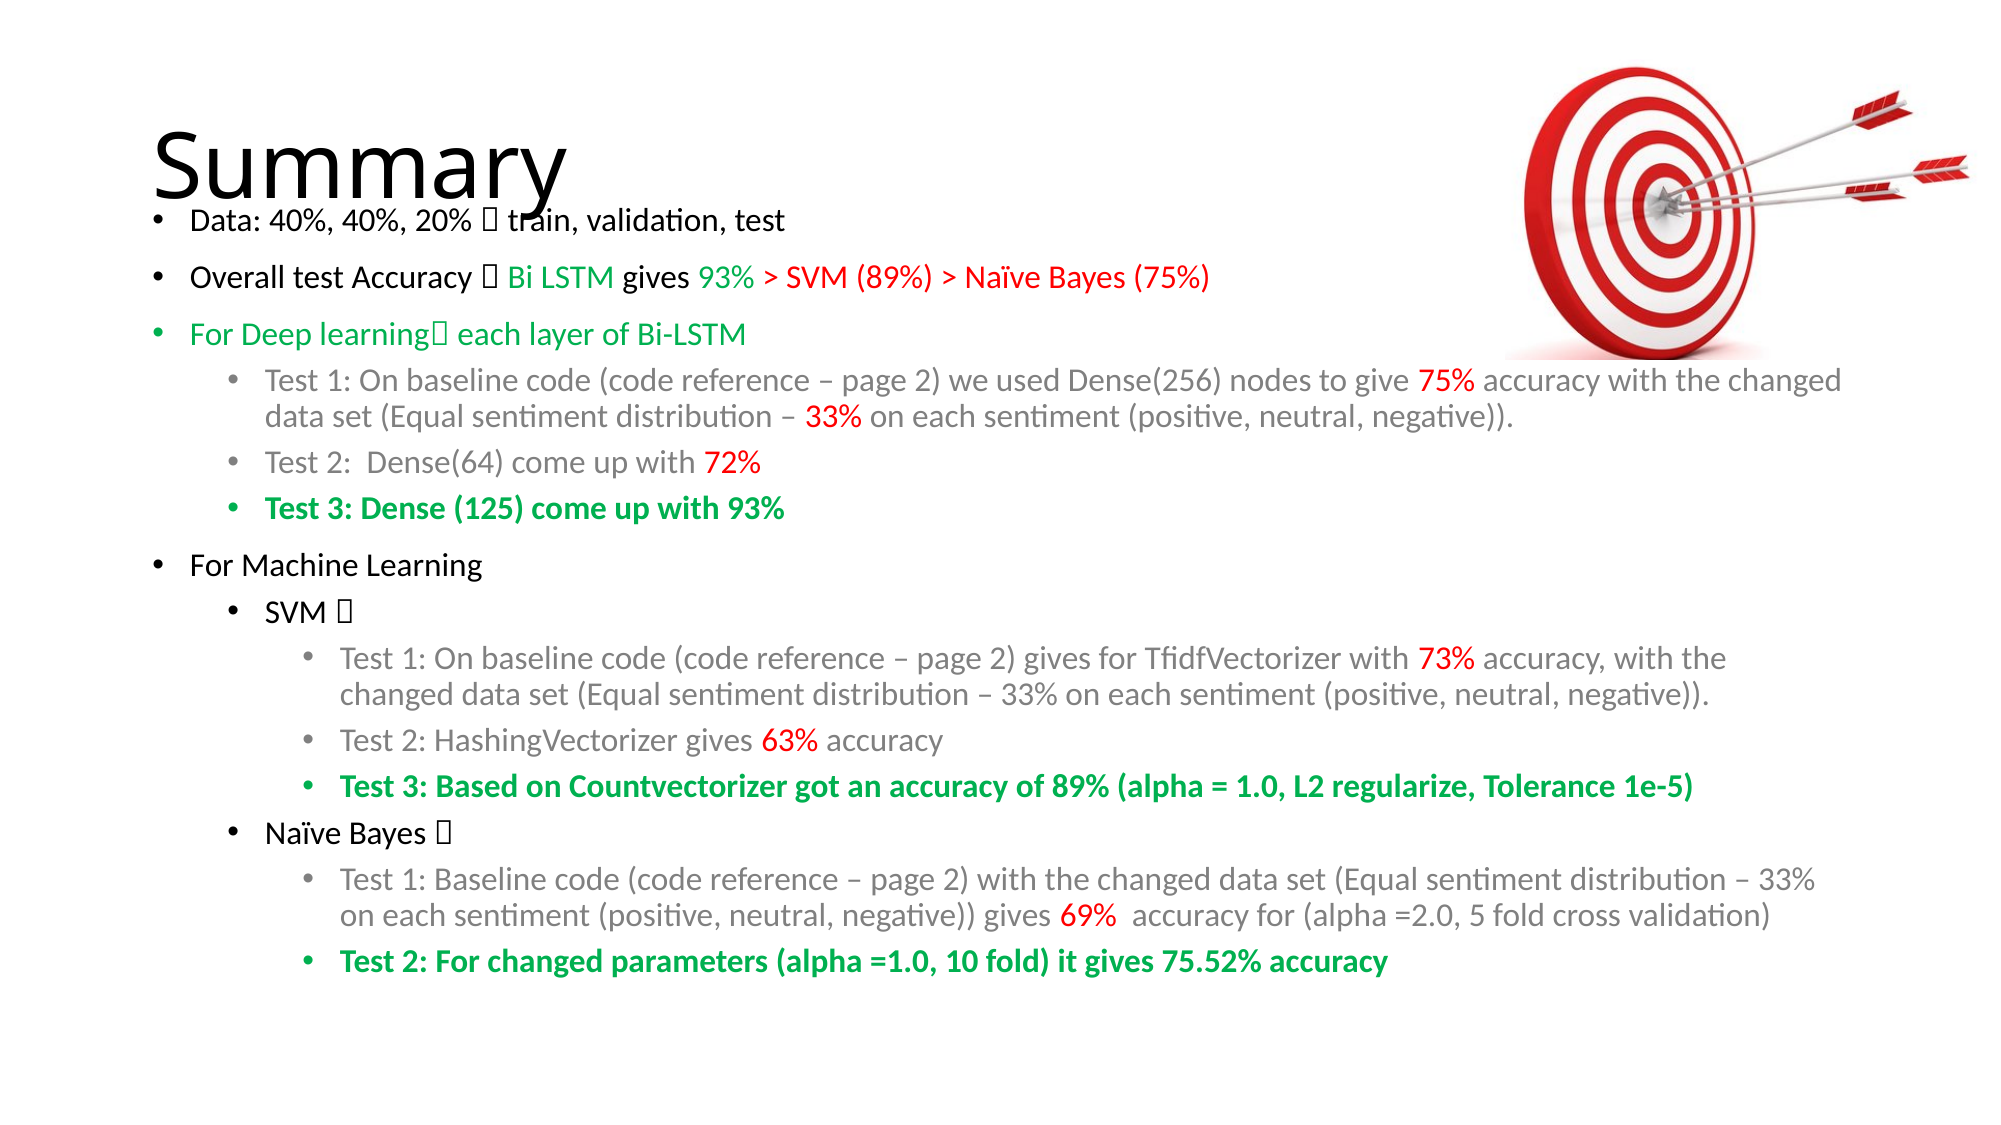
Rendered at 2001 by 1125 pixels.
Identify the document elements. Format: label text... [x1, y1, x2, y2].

list Data: 40%, 40%, 20%  train, validation, test Overall test Accuracy  Bi LSTM gives 93% > SVM (89%) > Naïve Bayes (75%) For Deep learning each layer of Bi-LSTM Test 1: On baseline code (code reference – page 2) we used Dense(256) nodes to give 75% accuracy with the changed data set (Equal sentiment distribution – 33% on each sentiment (positive, neutral, negative)). Test 2: Dense(64) come up with 72% Test 3: Dense (125) come up with 93% For Machine Learning SVM  Test 1: On baseline code (code reference – page 2) gives for TfidfVectorizer with 73% accuracy, with the changed data set (Equal sentiment distribution – 33% on each sentiment (positive, neutral, negative)). Test 2: HashingVectorizer gives 63% accuracy Test 3: Based on Countvectorizer got an accuracy of 89% (alpha = 1.0, L2 regularize, Tolerance 1e-5) Naïve Bayes  Test 1: Baseline code (code reference – page 2) with the changed data set (Equal sentiment distribution – 33% on each sentiment (positive, neutral, negative)) gives 69% accuracy for (alpha =2.0, 5 fold cross validation) Test 2: For changed parameters (alpha =1.0, 10 fold) it gives 75.52% accuracy [137, 195, 1863, 1125]
title Summary [137, 59, 1505, 195]
picture [1505, 59, 1983, 360]
